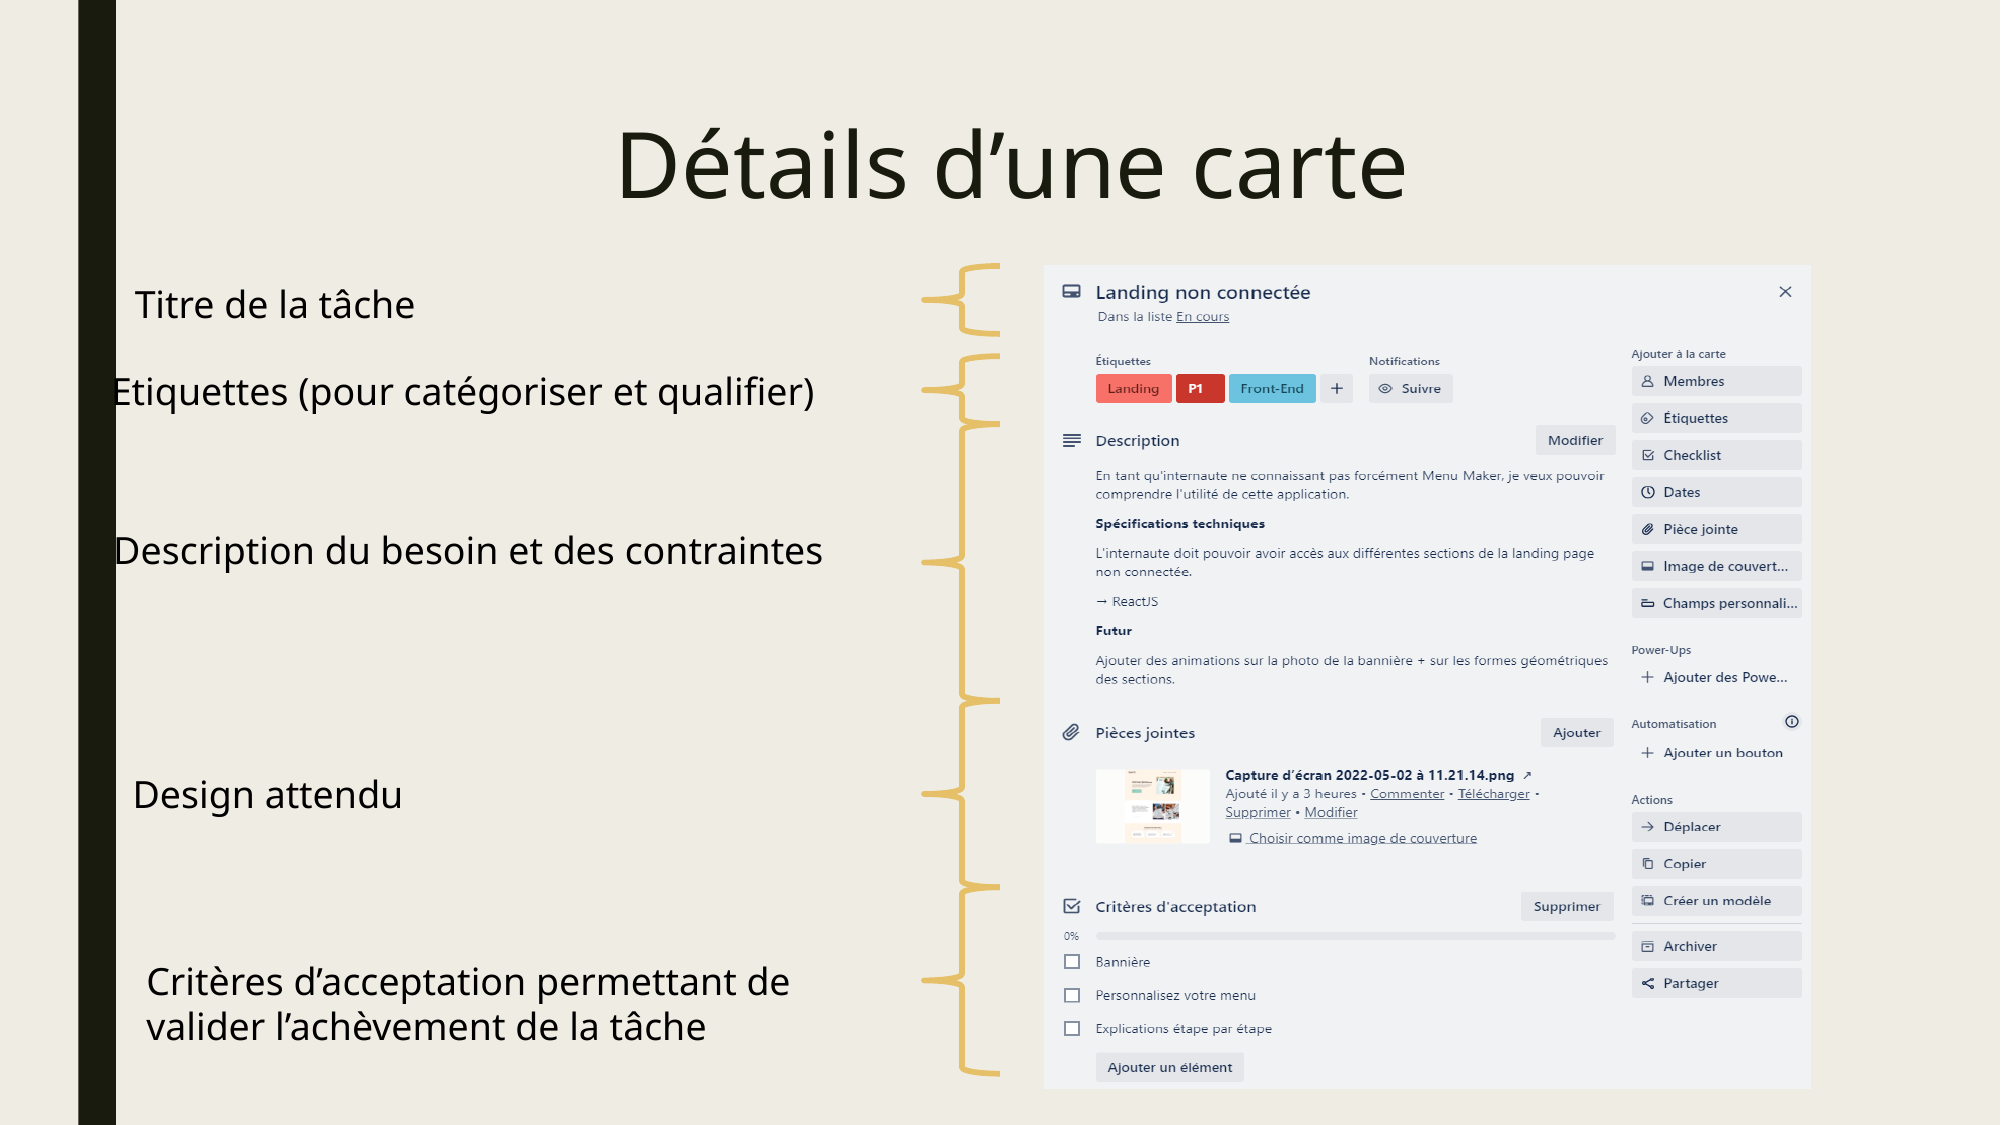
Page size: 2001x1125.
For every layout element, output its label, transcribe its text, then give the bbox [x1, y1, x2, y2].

text_box [921, 884, 1000, 1077]
text_box [921, 353, 1000, 424]
picture [1044, 265, 1811, 1089]
text_box Titre de la tâche [120, 273, 431, 334]
text_box Design attendu [117, 763, 419, 824]
text_box Critères d’acceptation permettant de valider l’achèvement de la tâche [131, 950, 899, 1055]
text_box [921, 697, 1000, 887]
text_box Etiquettes (pour catégoriser et qualifier) [96, 361, 830, 421]
title Détails d’une carte [225, 112, 1800, 357]
text_box Description du besoin et des contraintes [98, 519, 840, 580]
text_box [921, 421, 1000, 701]
text_box [921, 263, 1000, 337]
